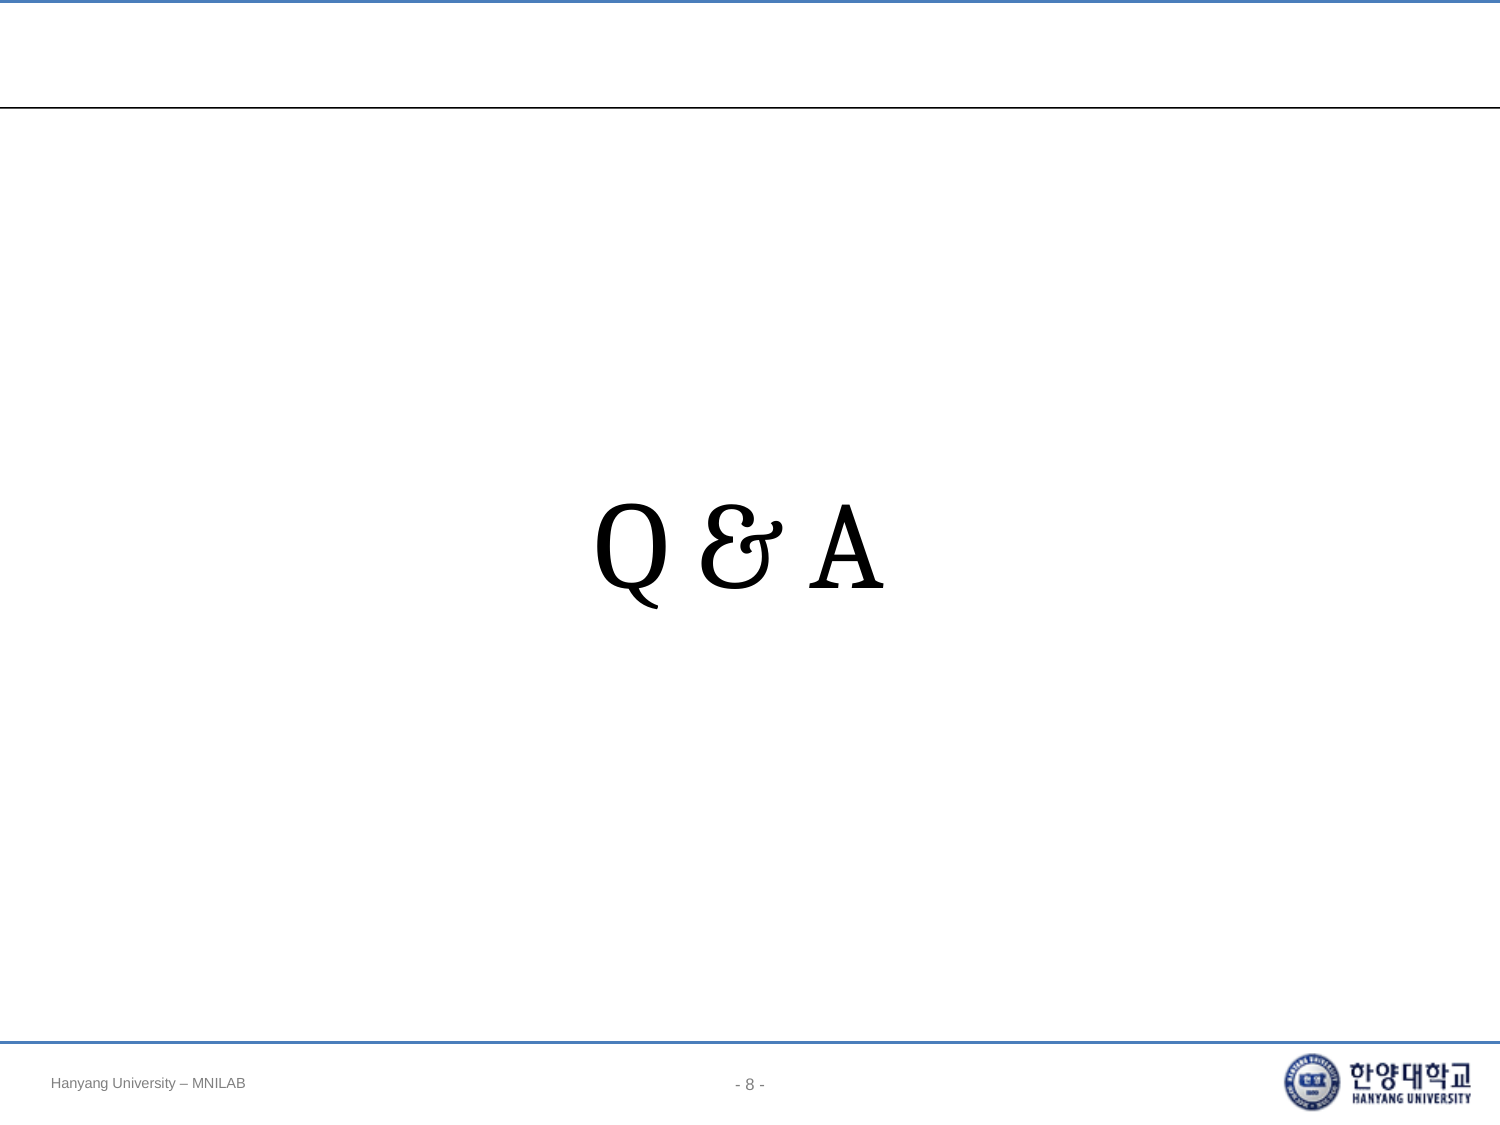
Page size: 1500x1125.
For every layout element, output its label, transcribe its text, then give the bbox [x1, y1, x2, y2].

picture [1264, 1052, 1496, 1113]
text_box Q & A [579, 456, 901, 621]
